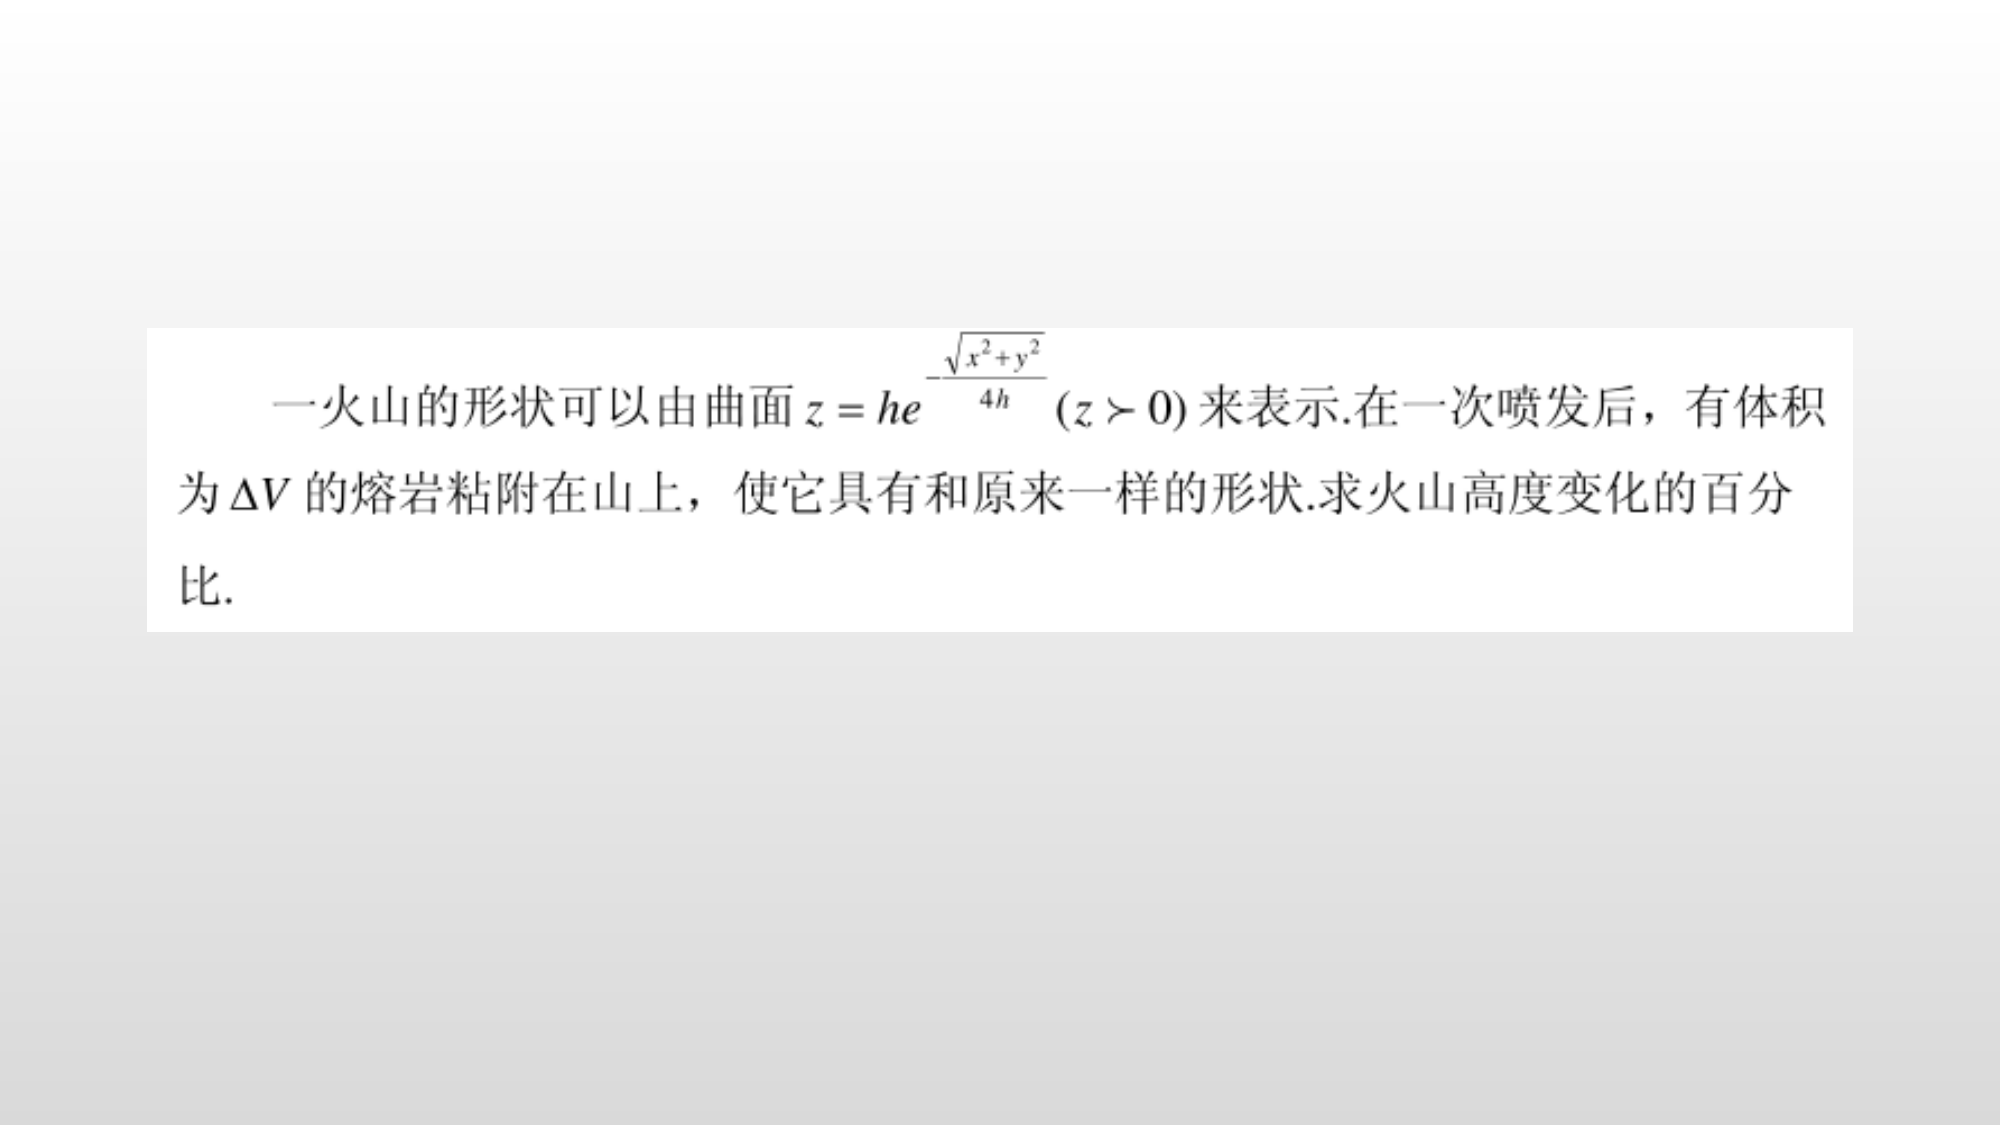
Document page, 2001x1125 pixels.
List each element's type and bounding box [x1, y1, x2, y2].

picture [147, 328, 1853, 632]
